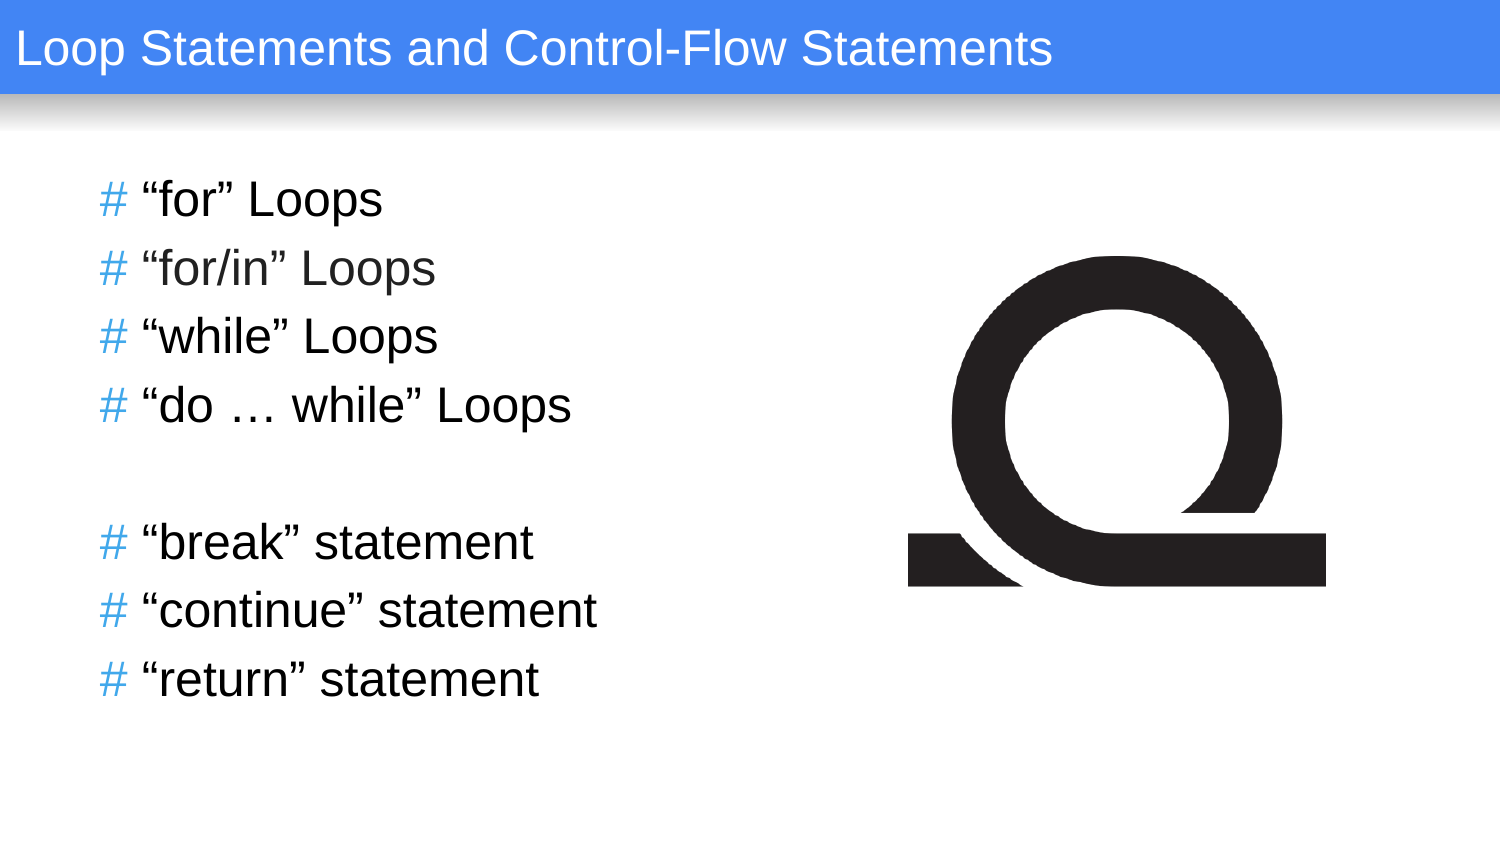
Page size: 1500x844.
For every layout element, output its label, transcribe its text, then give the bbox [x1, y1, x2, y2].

title Loop Statements and Control-Flow Statements [0, 0, 1500, 94]
text_box [0, 94, 1500, 131]
picture [908, 213, 1326, 630]
text_box # “for” Loops # “for/in” Loops # “while” Loops # “do … while” Loops # “break” statement # “continue” statement # “return” statement [85, 158, 770, 788]
